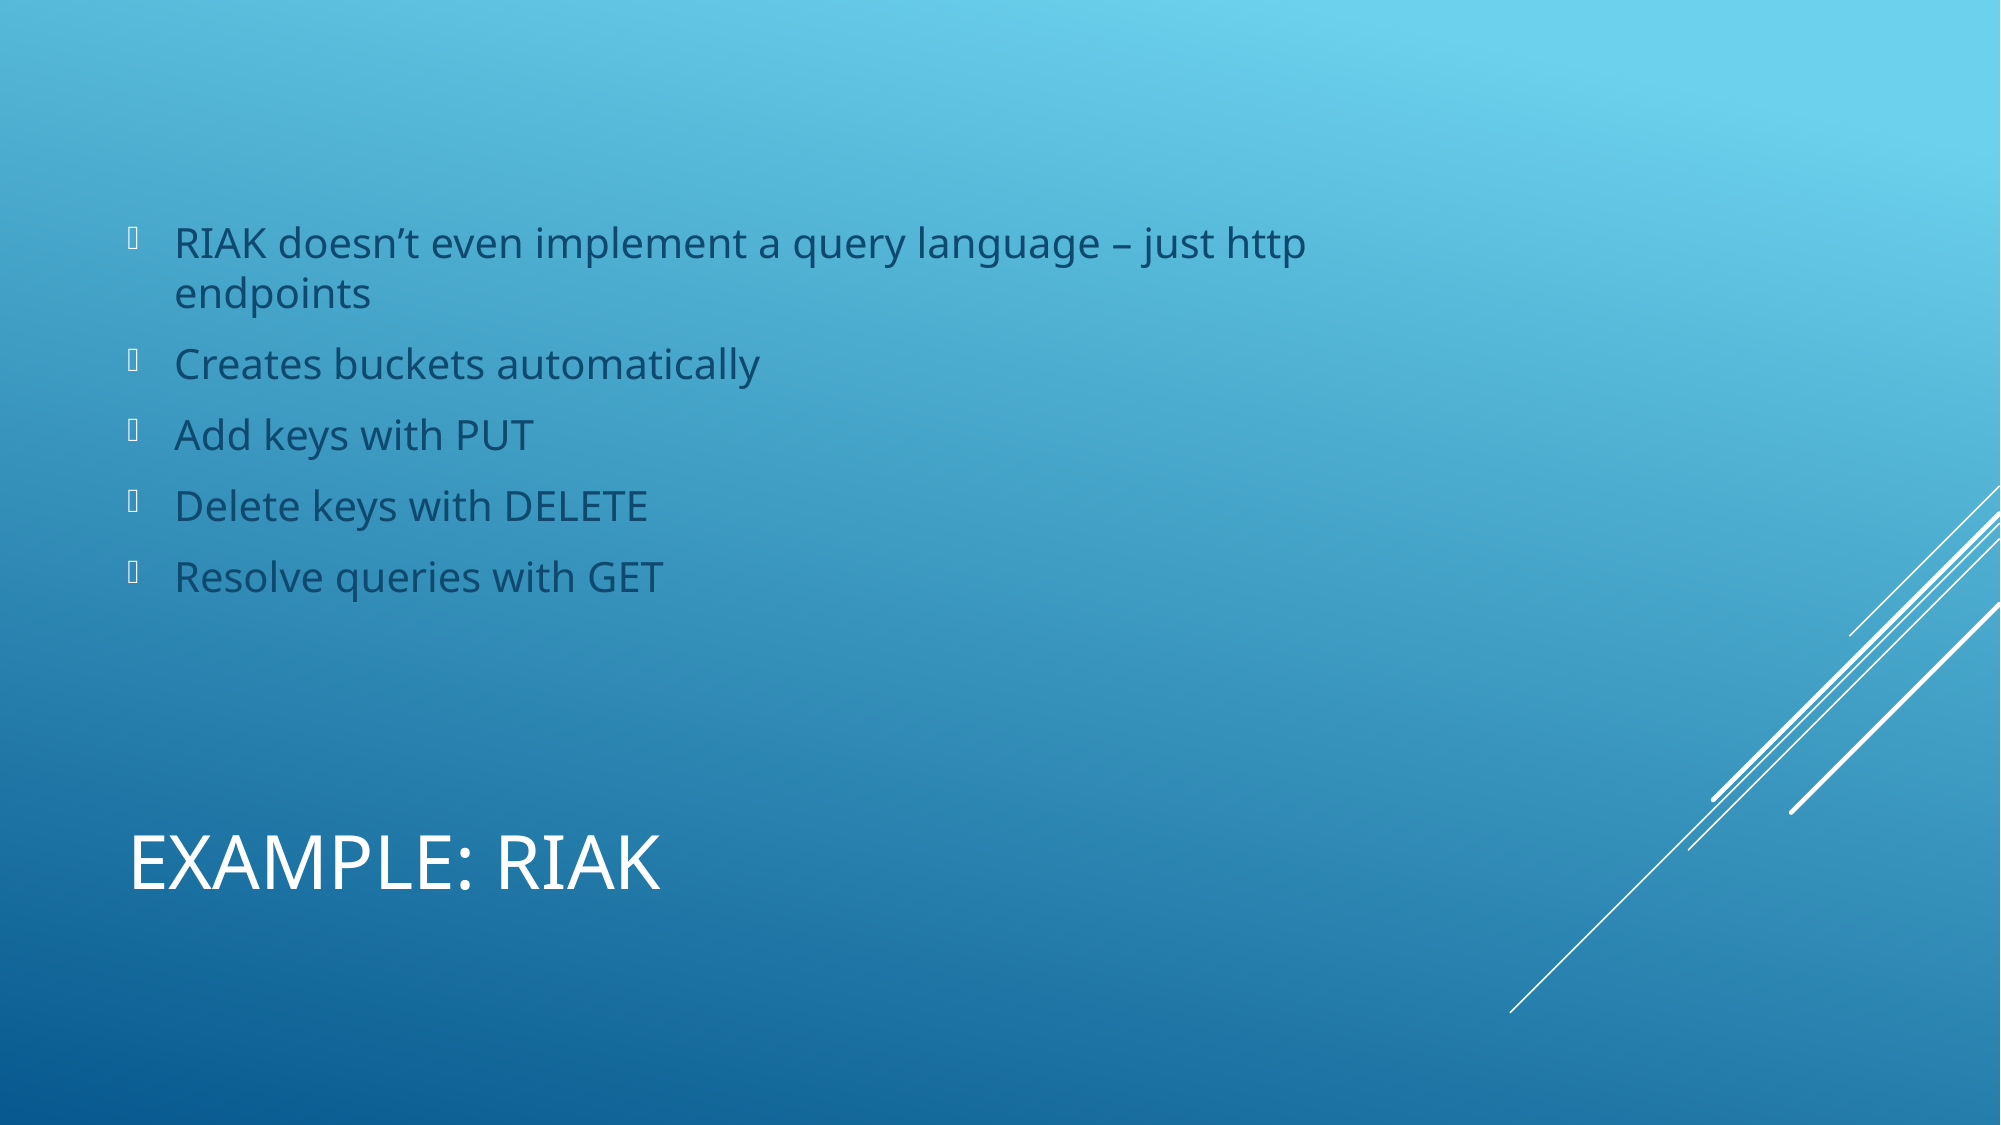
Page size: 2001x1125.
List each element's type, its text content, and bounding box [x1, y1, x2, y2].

list RIAK doesn’t even implement a query language – just http endpoints Creates buckets automatically Add keys with PUT Delete keys with DELETE Resolve queries with GET [112, 112, 1513, 706]
title Example: RIAK [112, 736, 1513, 984]
